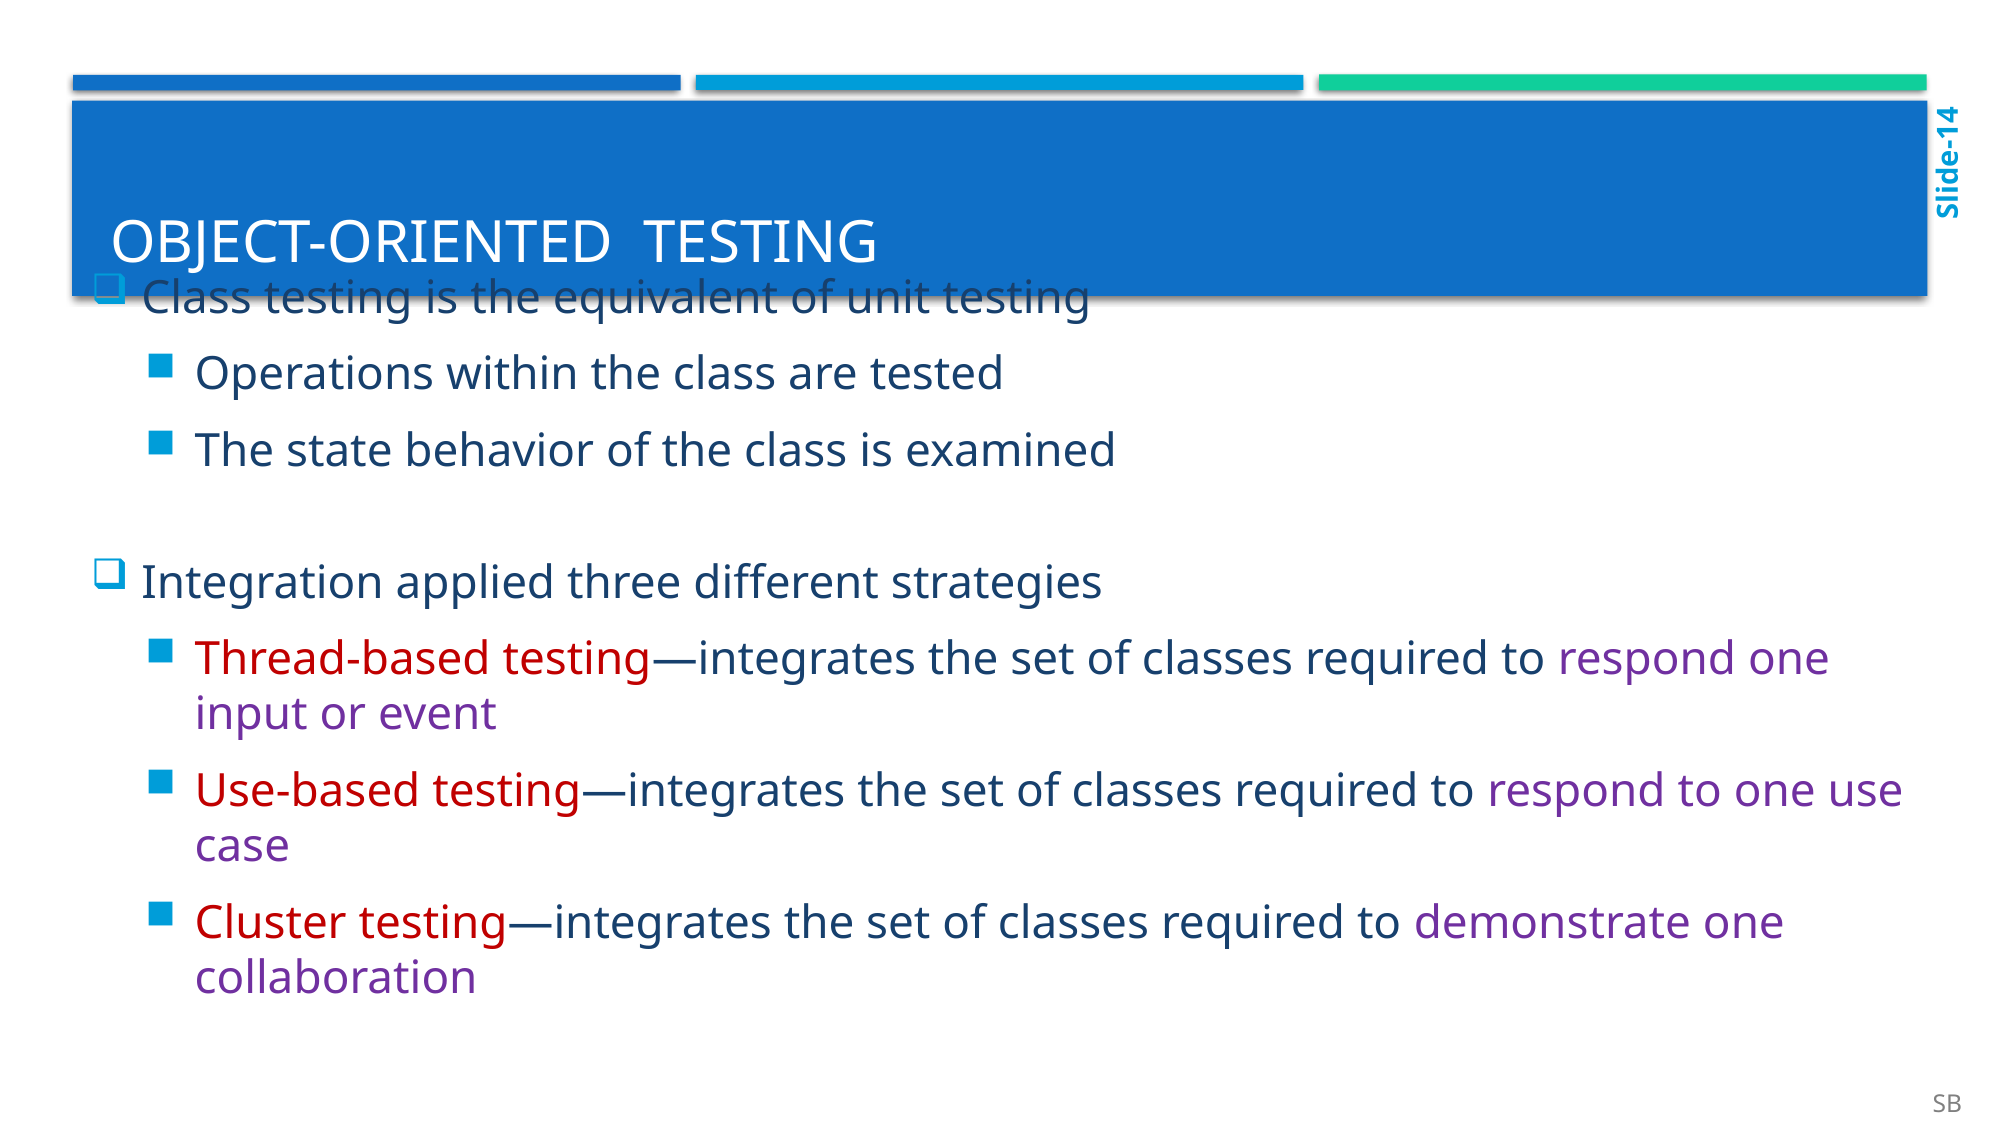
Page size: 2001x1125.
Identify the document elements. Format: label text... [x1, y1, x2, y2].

text_box SB [1894, 1079, 2000, 1125]
list Class testing is the equivalent of unit testing Operations within the class are tested The state behavior of the class is examined Integration applied three different strategies Thread-based testing—integrates the set of classes required to respond one input or event Use-based testing—integrates the set of classes required to respond to one use case Cluster testing—integrates the set of classes required to demonstrate one collaboration [76, 307, 1930, 963]
title Object-oriented testing [95, 115, 1905, 282]
text_box Slide-14 [1930, 99, 1968, 236]
